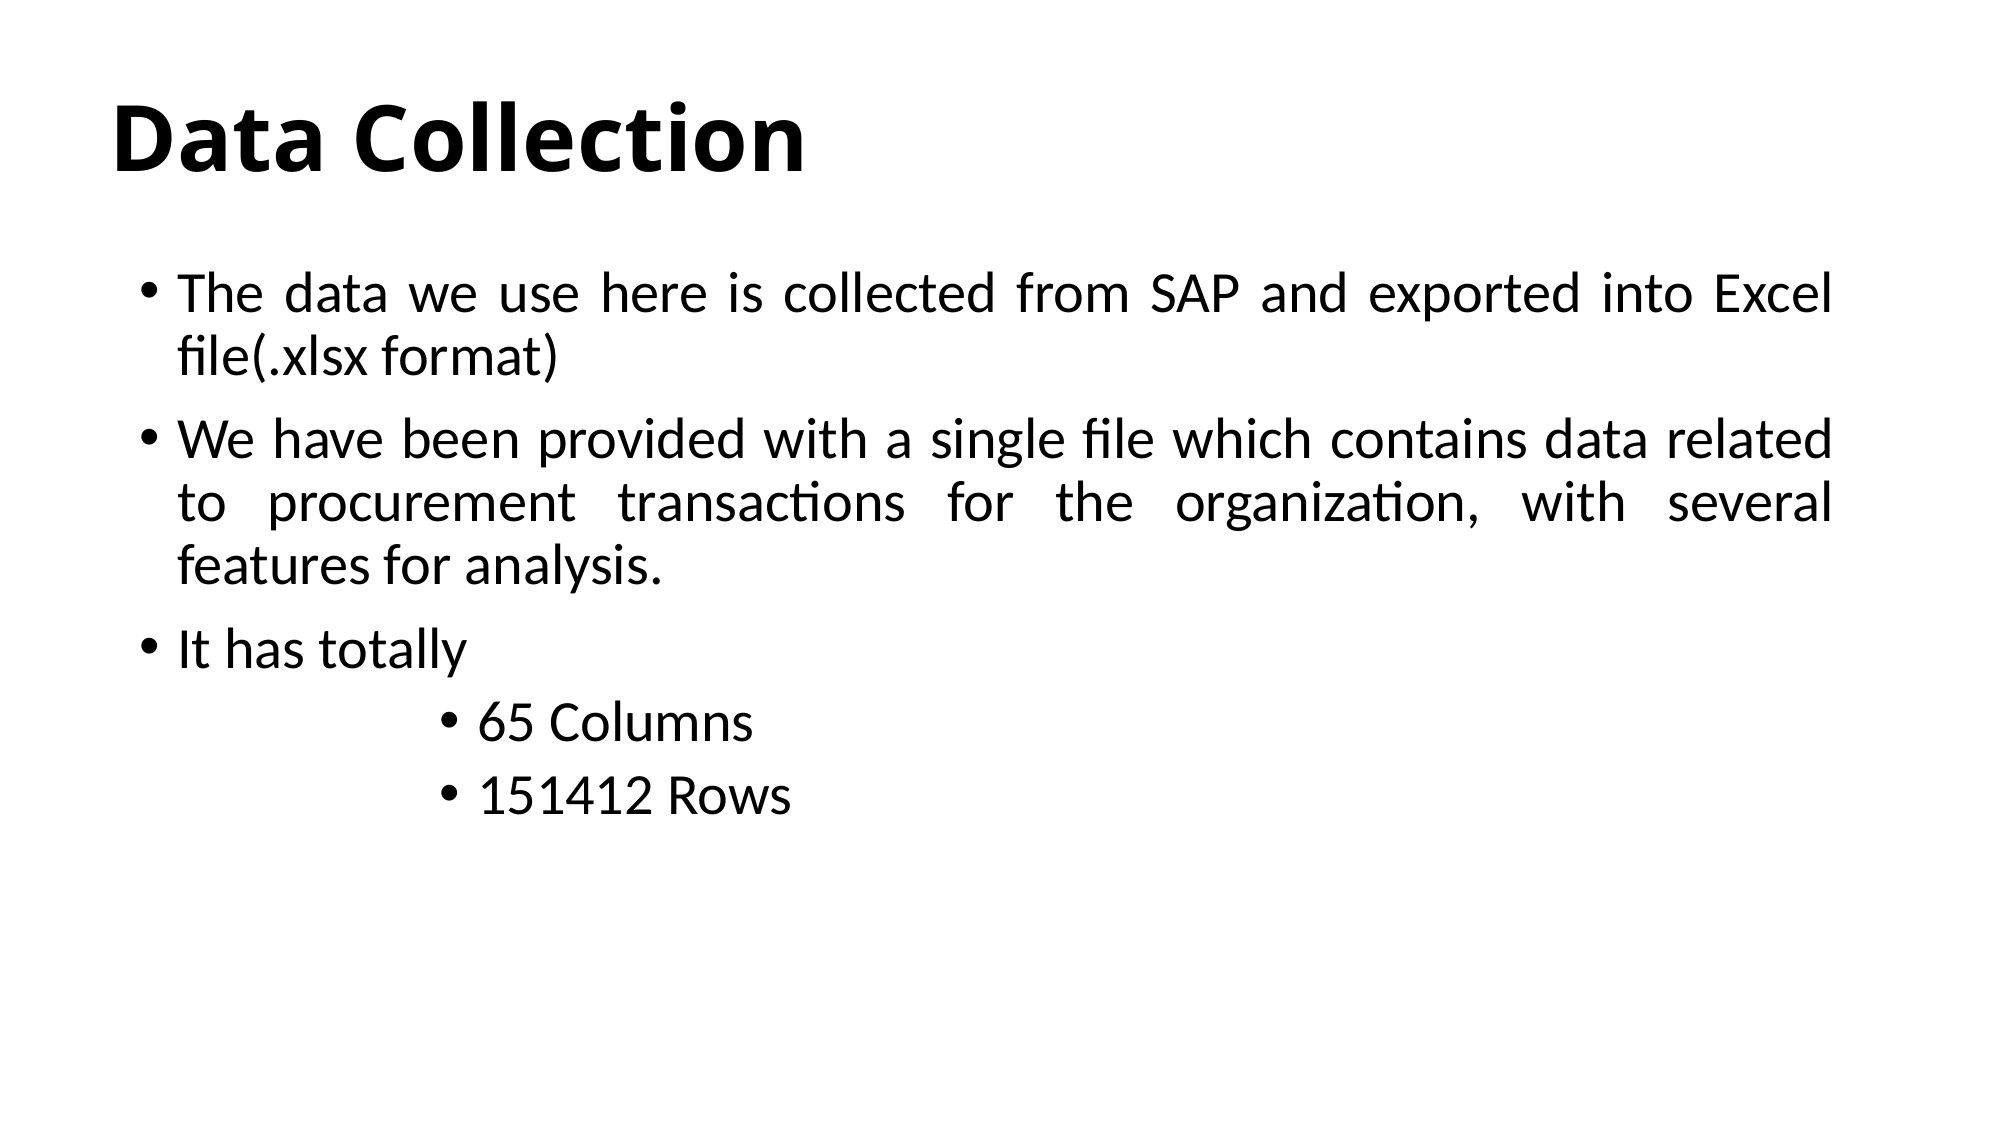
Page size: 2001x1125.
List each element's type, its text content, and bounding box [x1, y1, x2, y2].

list The data we use here is collected from SAP and exported into Excel file(.xlsx format) We have been provided with a single file which contains data related to procurement transactions for the organization, with several features for analysis. It has totally 65 Columns 151412 Rows [124, 254, 1850, 969]
title Data Collection [94, 59, 1820, 223]
